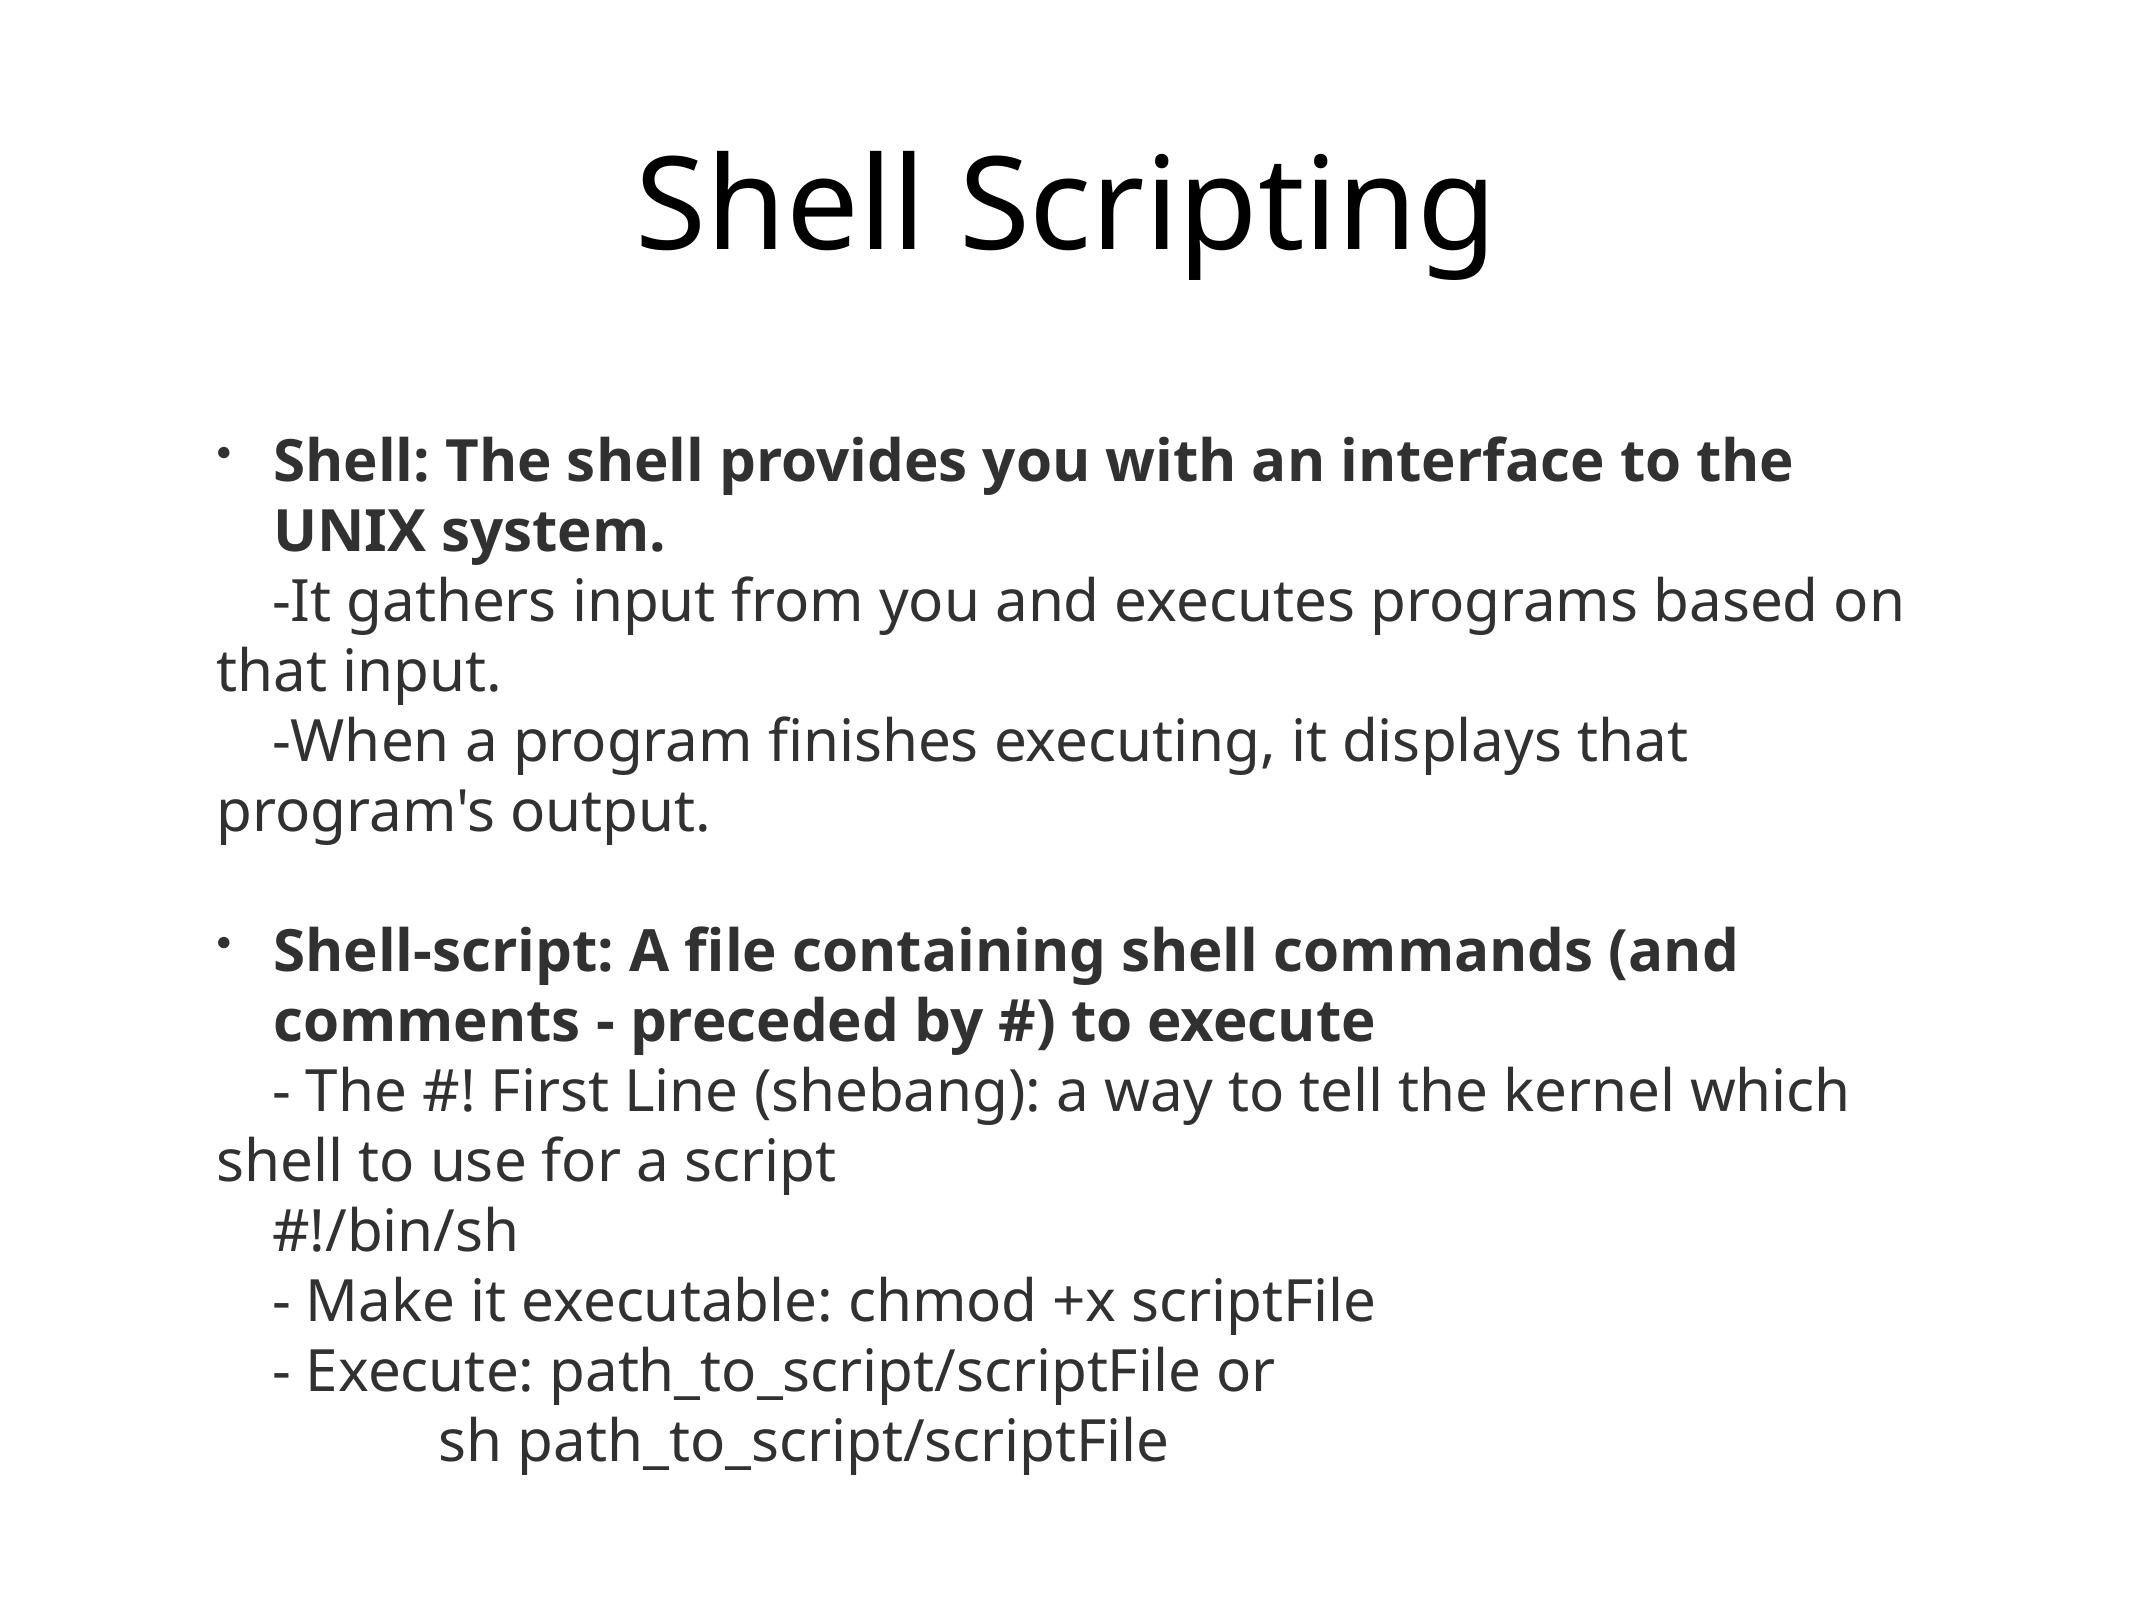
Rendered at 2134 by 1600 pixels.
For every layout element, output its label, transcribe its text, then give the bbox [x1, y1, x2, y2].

subtitle Shell: The shell provides you with an interface to the UNIX system. -It gathers input from you and executes programs based on that input. -When a program finishes executing, it displays that program's output. Shell-script: A file containing shell commands (and comments - preceded by #) to execute - The #! First Line (shebang): a way to tell the kernel which shell to use for a script #!/bin/sh - Make it executable: chmod +x scriptFile - Execute: path_to_script/scriptFile or sh path_to_script/scriptFile [207, 414, 1926, 1495]
title Shell Scripting [207, 124, 1926, 284]
